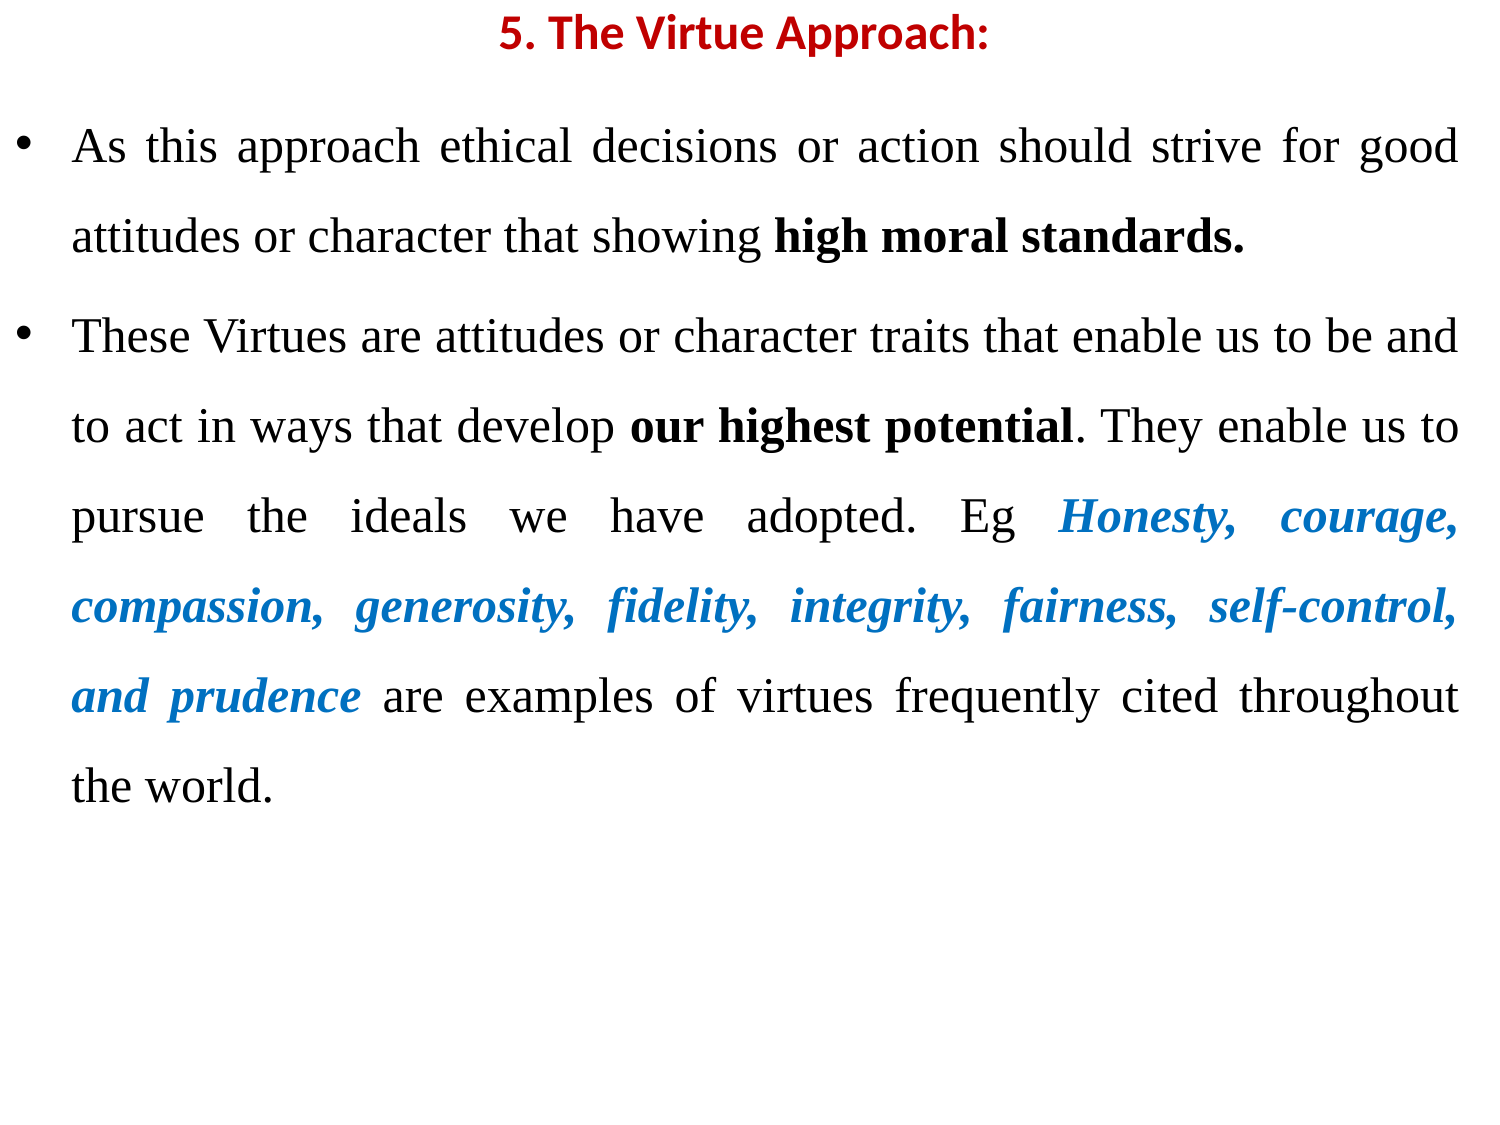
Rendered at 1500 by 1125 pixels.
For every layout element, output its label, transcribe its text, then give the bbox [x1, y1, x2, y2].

title 5. The Virtue Approach: [75, 0, 1425, 75]
list As this approach ethical decisions or action should strive for good attitudes or character that showing high moral standards. These Virtues are attitudes or character traits that enable us to be and to act in ways that develop our highest potential. They enable us to pursue the ideals we have adopted. Eg Honesty, courage, compassion, generosity, fidelity, integrity, fairness, self-control, and prudence are examples of virtues frequently cited throughout the world. [0, 75, 1475, 1005]
